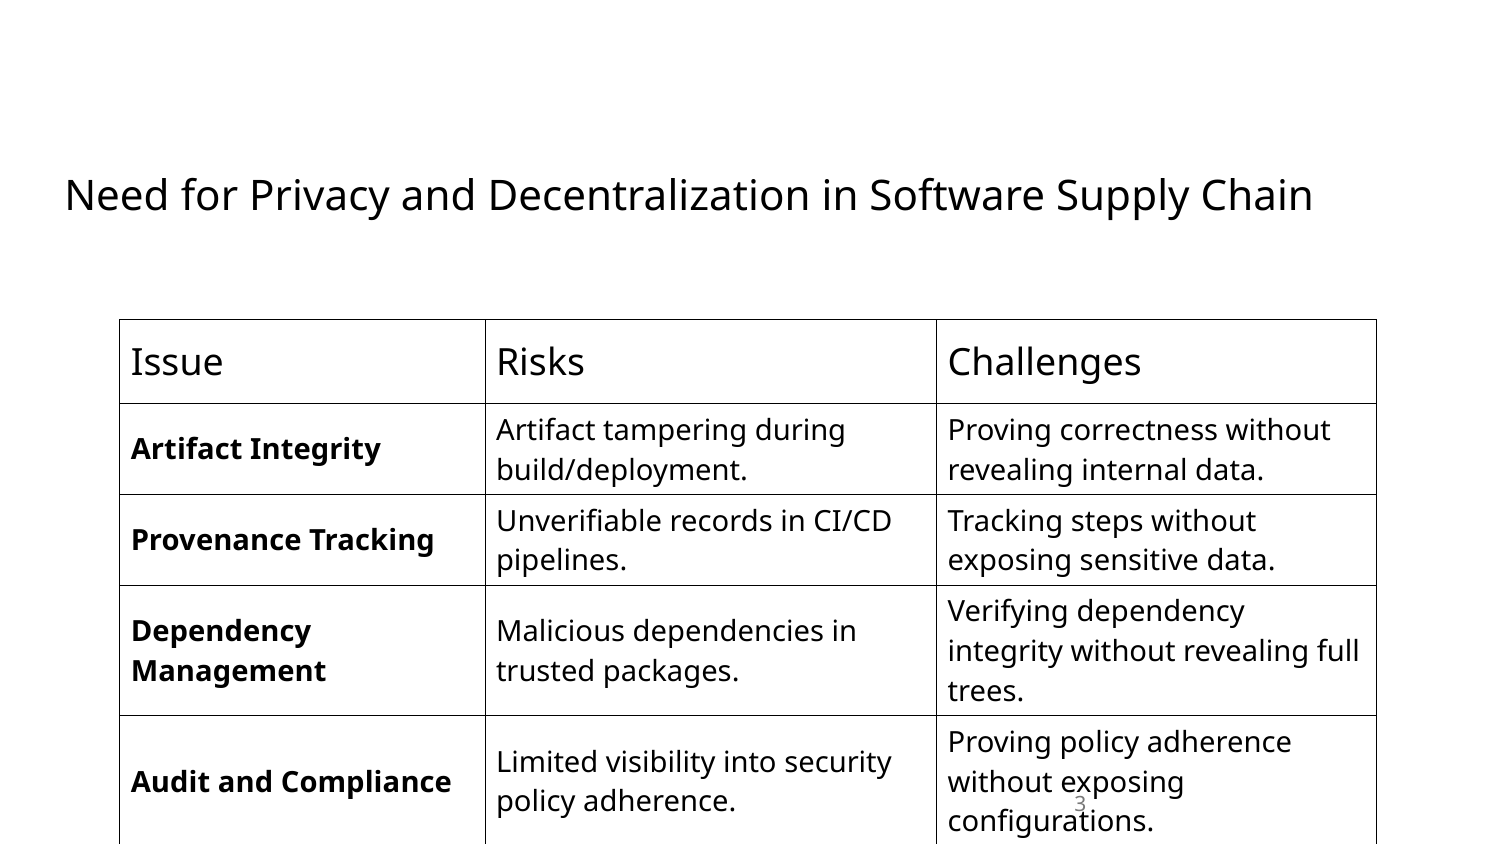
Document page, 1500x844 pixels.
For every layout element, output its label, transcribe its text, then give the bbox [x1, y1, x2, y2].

table_cell Proving correctness without revealing internal data. [937, 404, 1376, 494]
table_cell Artifact tampering during build/deployment. [486, 404, 936, 494]
title Need for Privacy and Decentralization in Software Supply Chain [53, 134, 1459, 260]
table_cell Artifact Integrity [120, 404, 485, 494]
table_cell Proving policy adherence without exposing configurations. [937, 716, 1376, 844]
table_cell Unverifiable records in CI/CD pipelines. [486, 495, 936, 585]
slide_number 3 [1059, 782, 1397, 827]
table_cell Provenance Tracking [120, 495, 485, 585]
table_header Risks [486, 320, 936, 403]
table_header Challenges [937, 320, 1376, 403]
table_header Issue [120, 320, 485, 403]
table_cell Verifying dependency integrity without revealing full trees. [937, 586, 1376, 715]
table_cell Malicious dependencies in trusted packages. [486, 586, 936, 715]
table_cell Limited visibility into security policy adherence. [486, 716, 936, 844]
table_cell Audit and Compliance [120, 716, 485, 844]
table_cell Tracking steps without exposing sensitive data. [937, 495, 1376, 585]
table_cell Dependency Management [120, 586, 485, 715]
